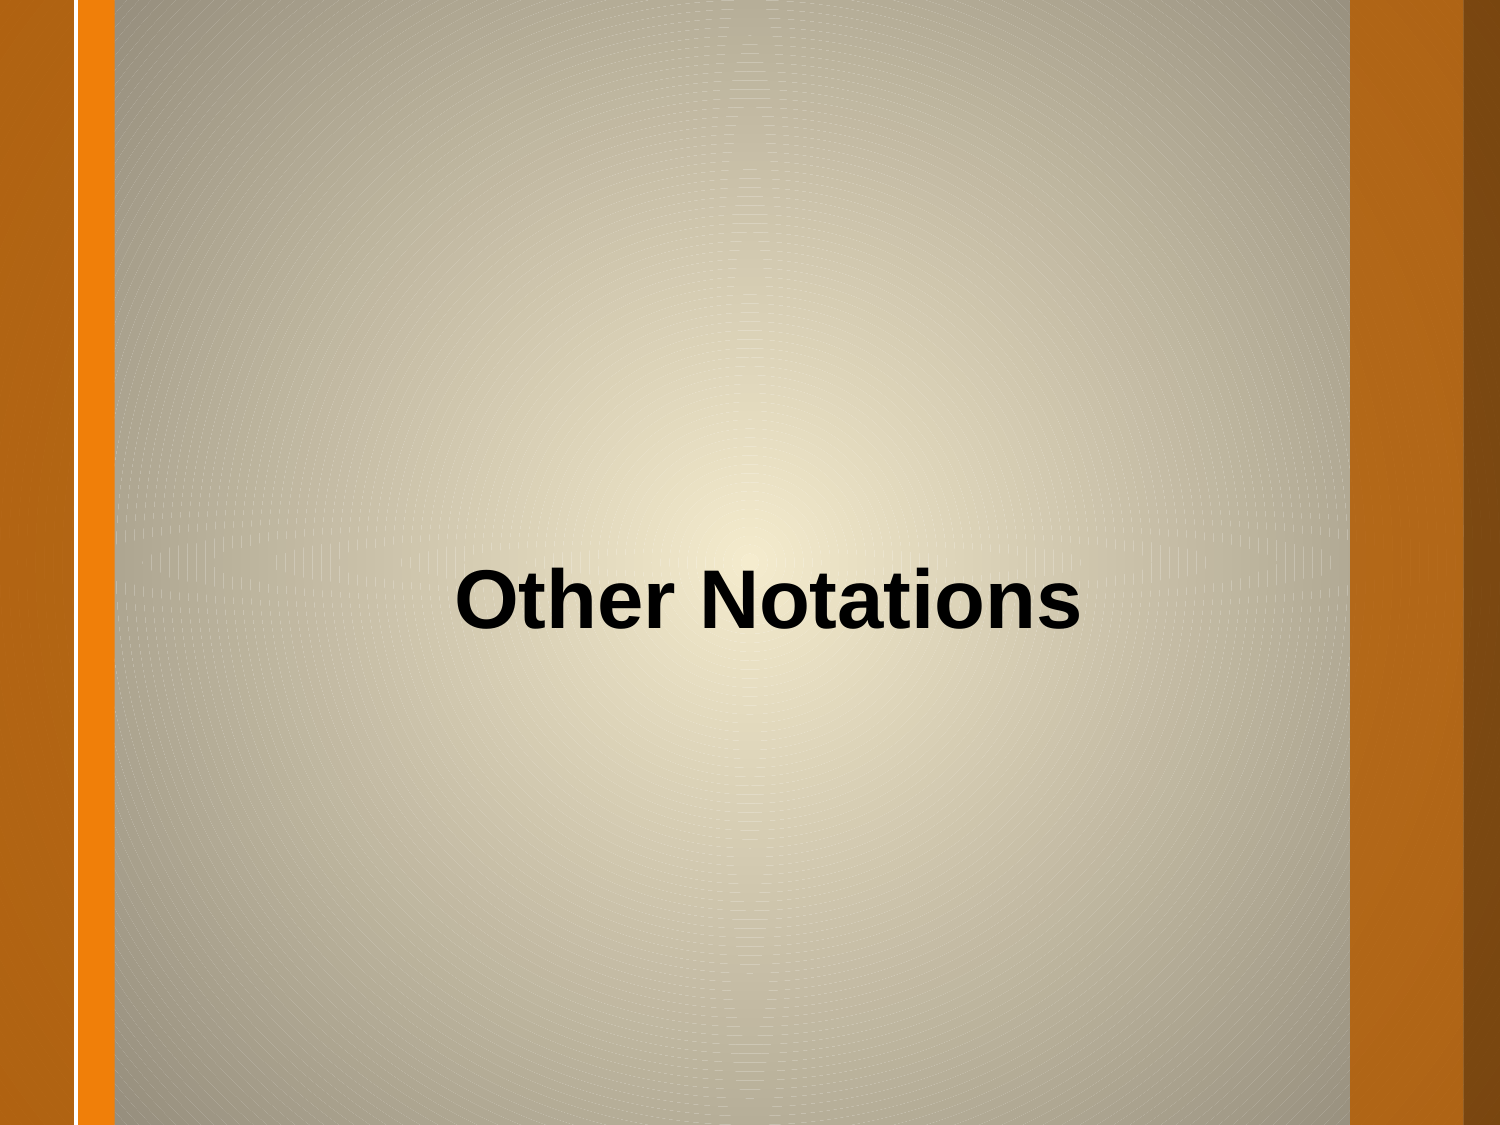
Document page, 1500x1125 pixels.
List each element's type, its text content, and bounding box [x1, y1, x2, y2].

text_box Other Notations [131, 537, 1407, 688]
